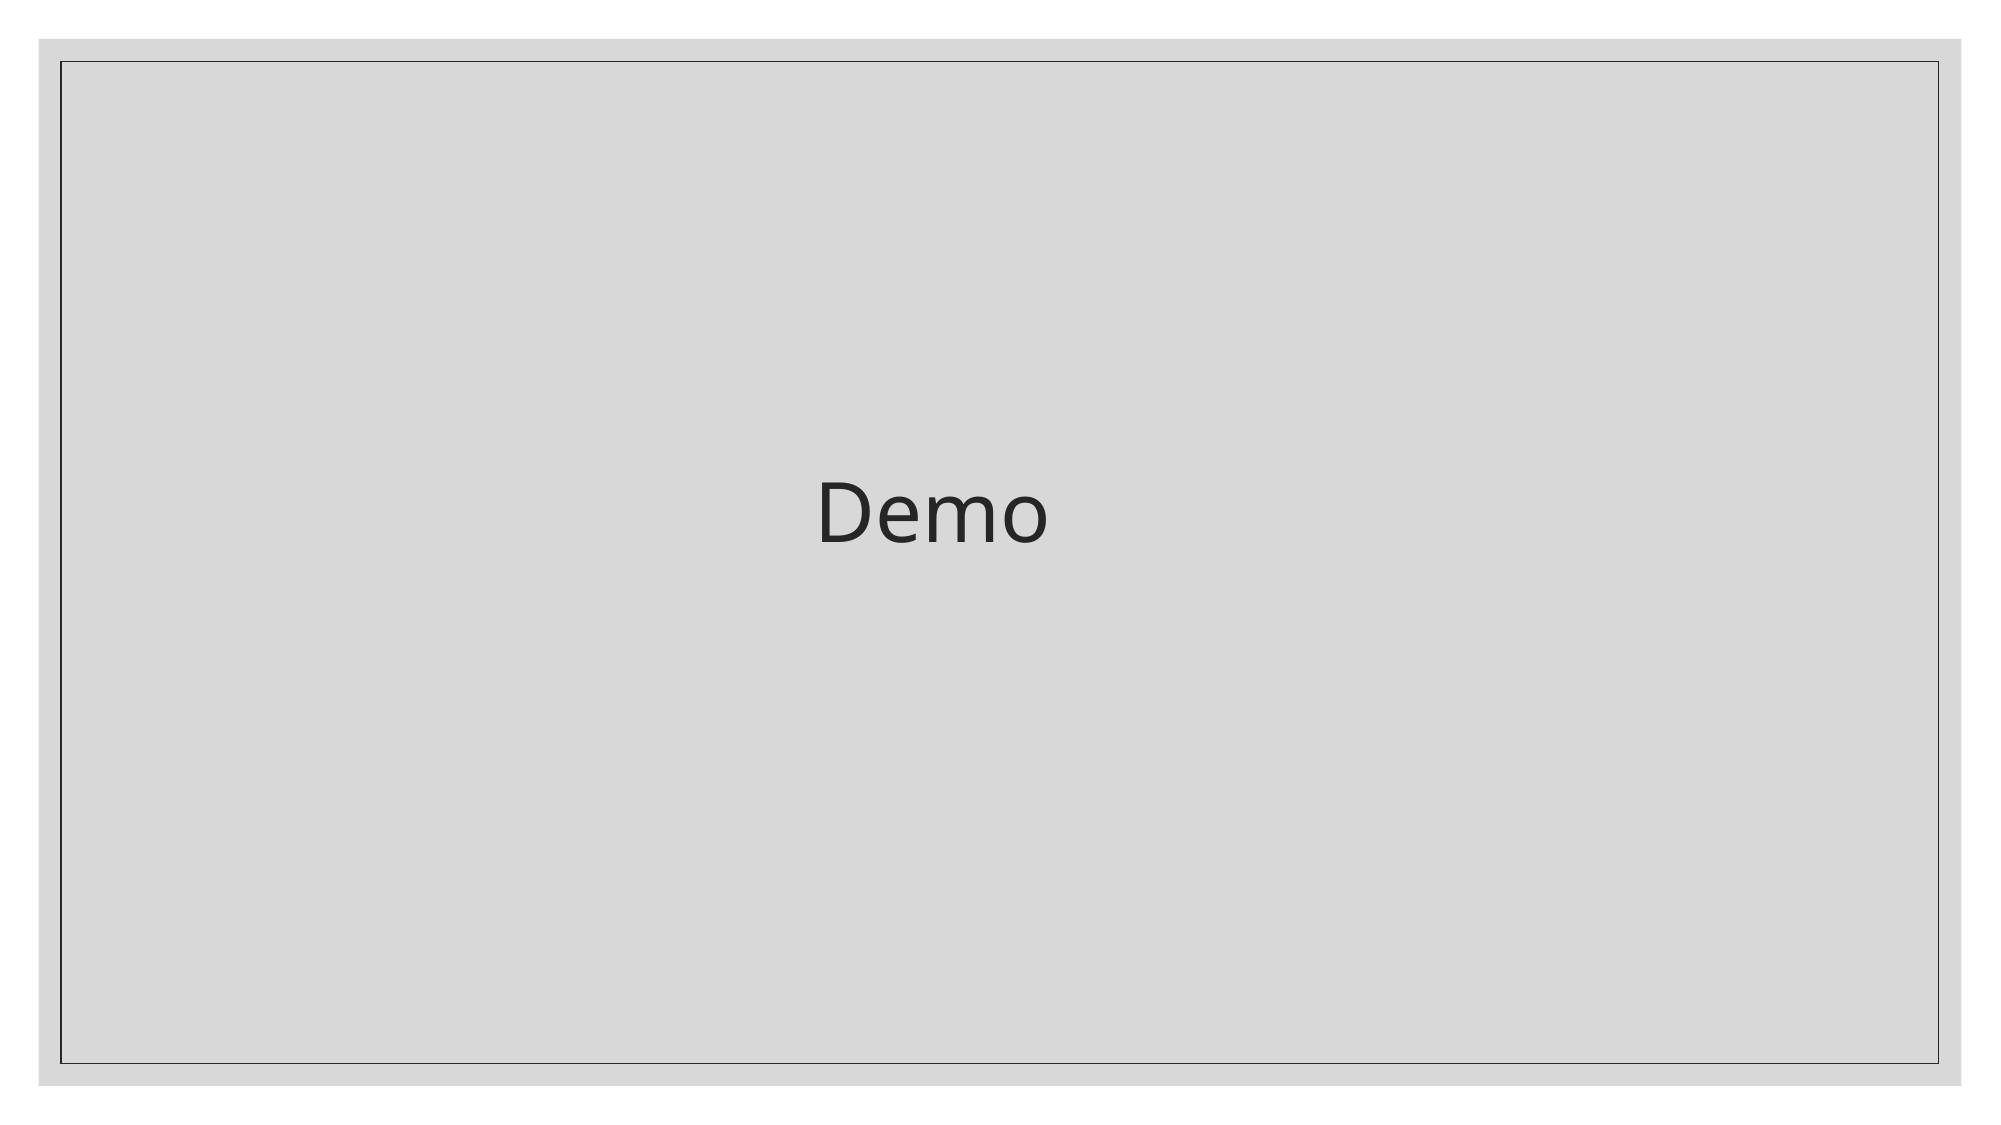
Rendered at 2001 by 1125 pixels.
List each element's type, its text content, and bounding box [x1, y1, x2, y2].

title Demo [799, 403, 2000, 628]
